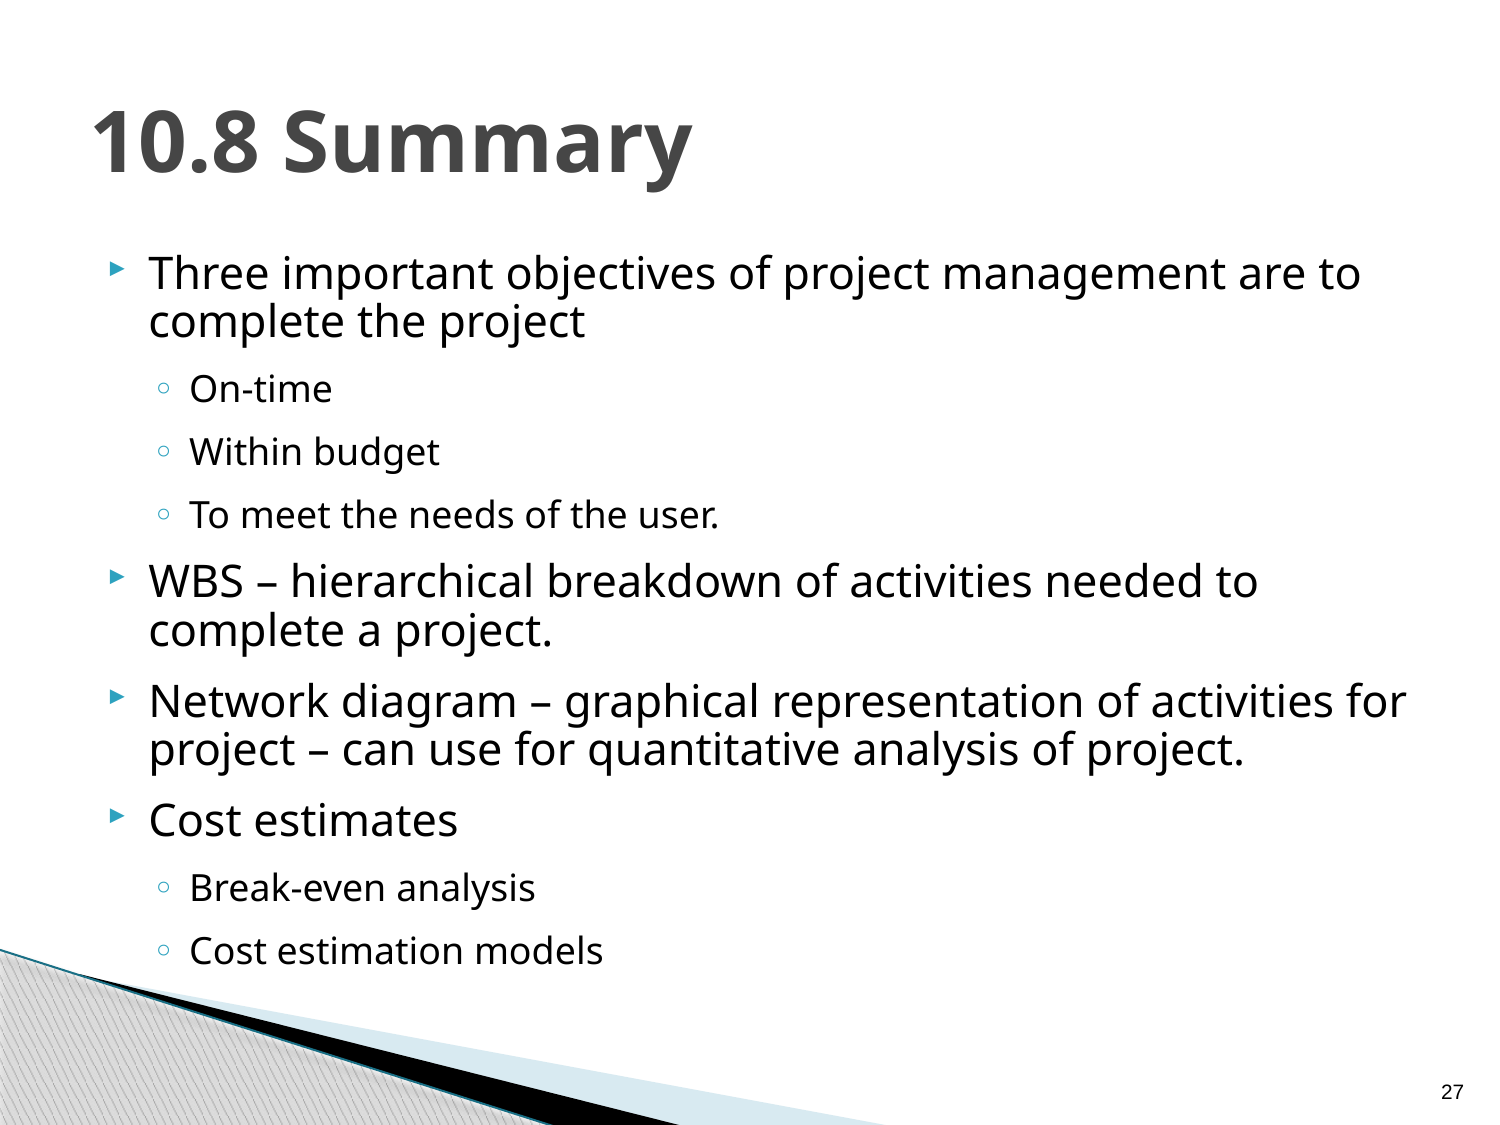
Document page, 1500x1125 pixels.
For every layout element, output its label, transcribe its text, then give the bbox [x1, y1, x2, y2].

title 10.8 Summary [75, 45, 1388, 233]
list Three important objectives of project management are to complete the project On-time Within budget To meet the needs of the user. WBS – hierarchical breakdown of activities needed to complete a project. Network diagram – graphical representation of activities for project – can use for quantitative analysis of project. Cost estimates Break-even analysis Cost estimation models [74, 242, 1426, 986]
slide_number 27 [1418, 1051, 1479, 1112]
